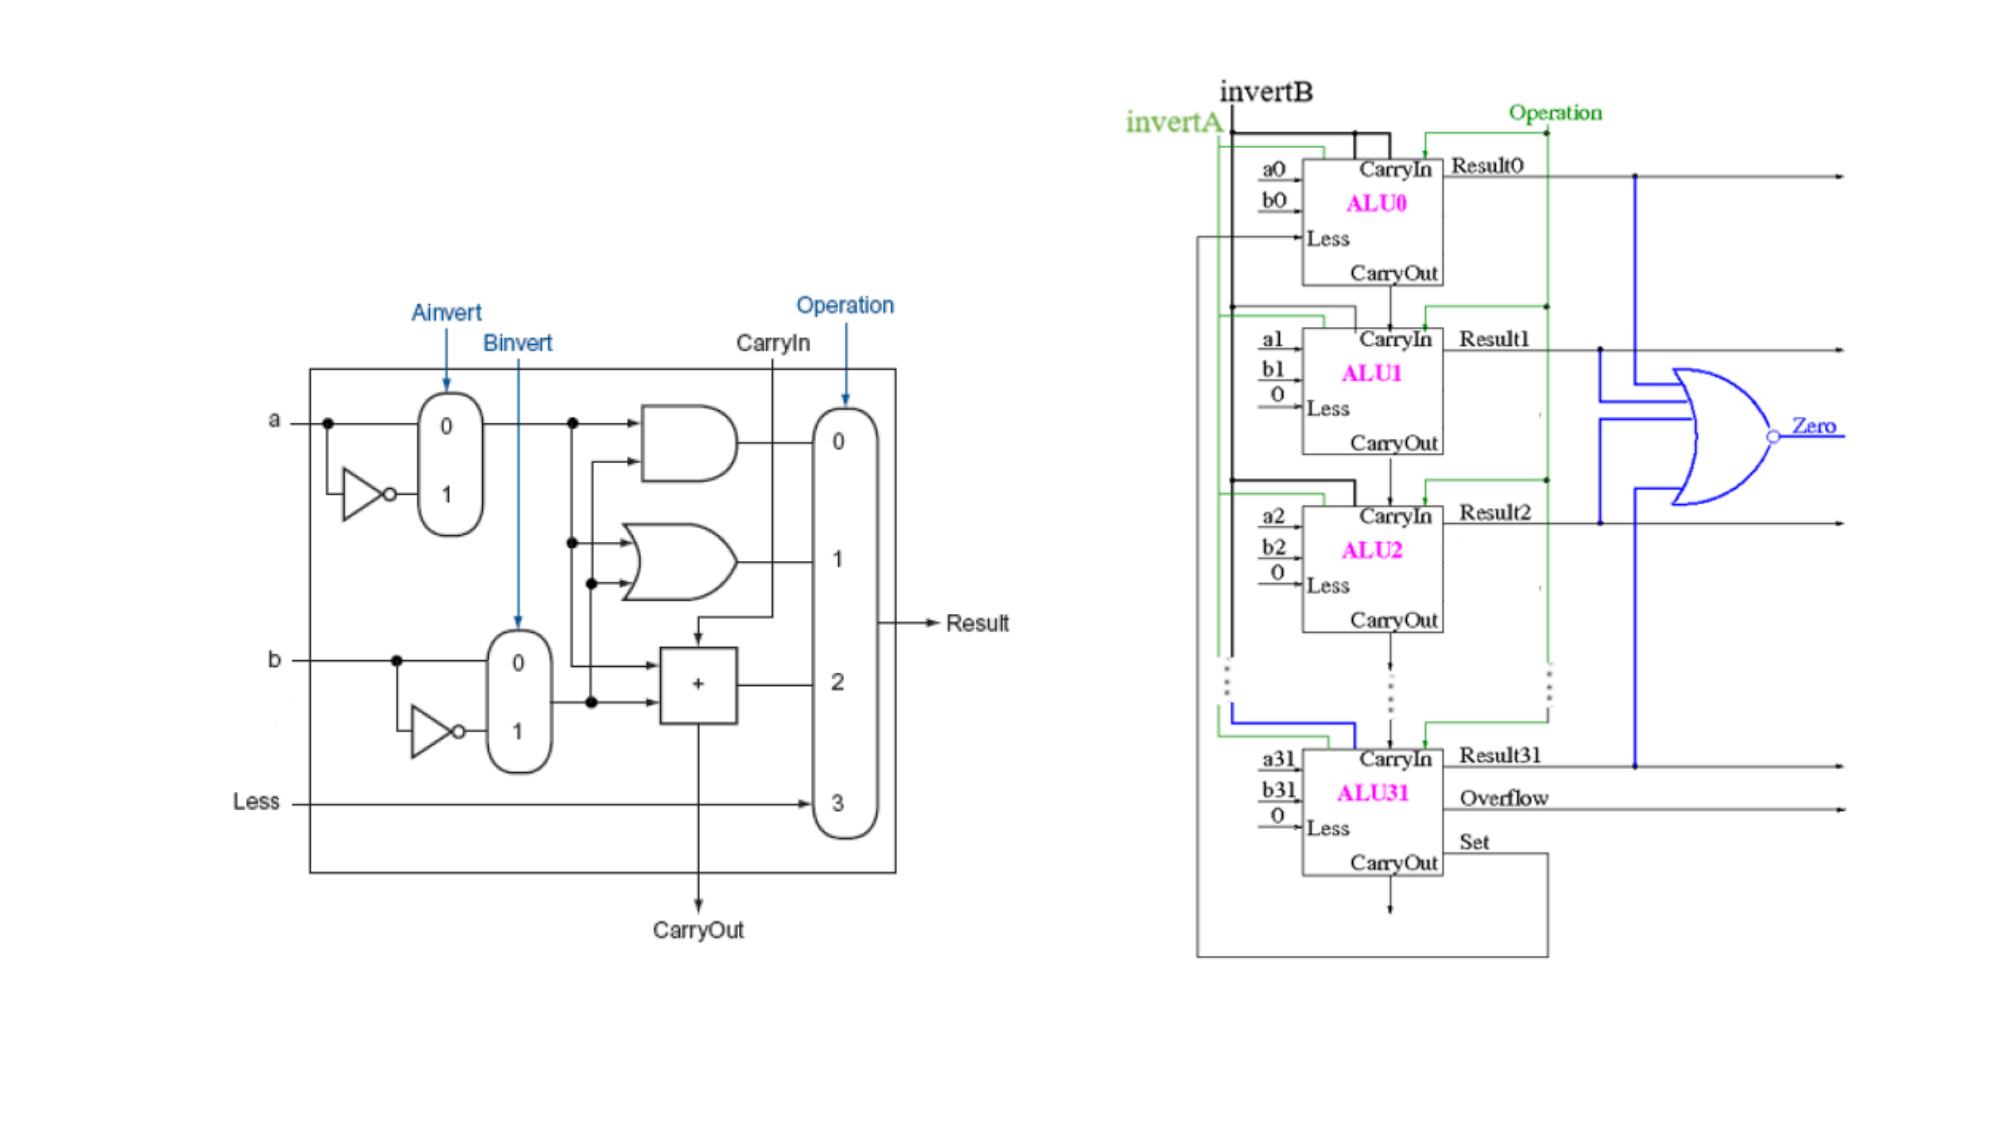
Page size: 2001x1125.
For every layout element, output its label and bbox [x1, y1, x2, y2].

list [201, 285, 1018, 968]
picture [1112, 36, 1919, 976]
